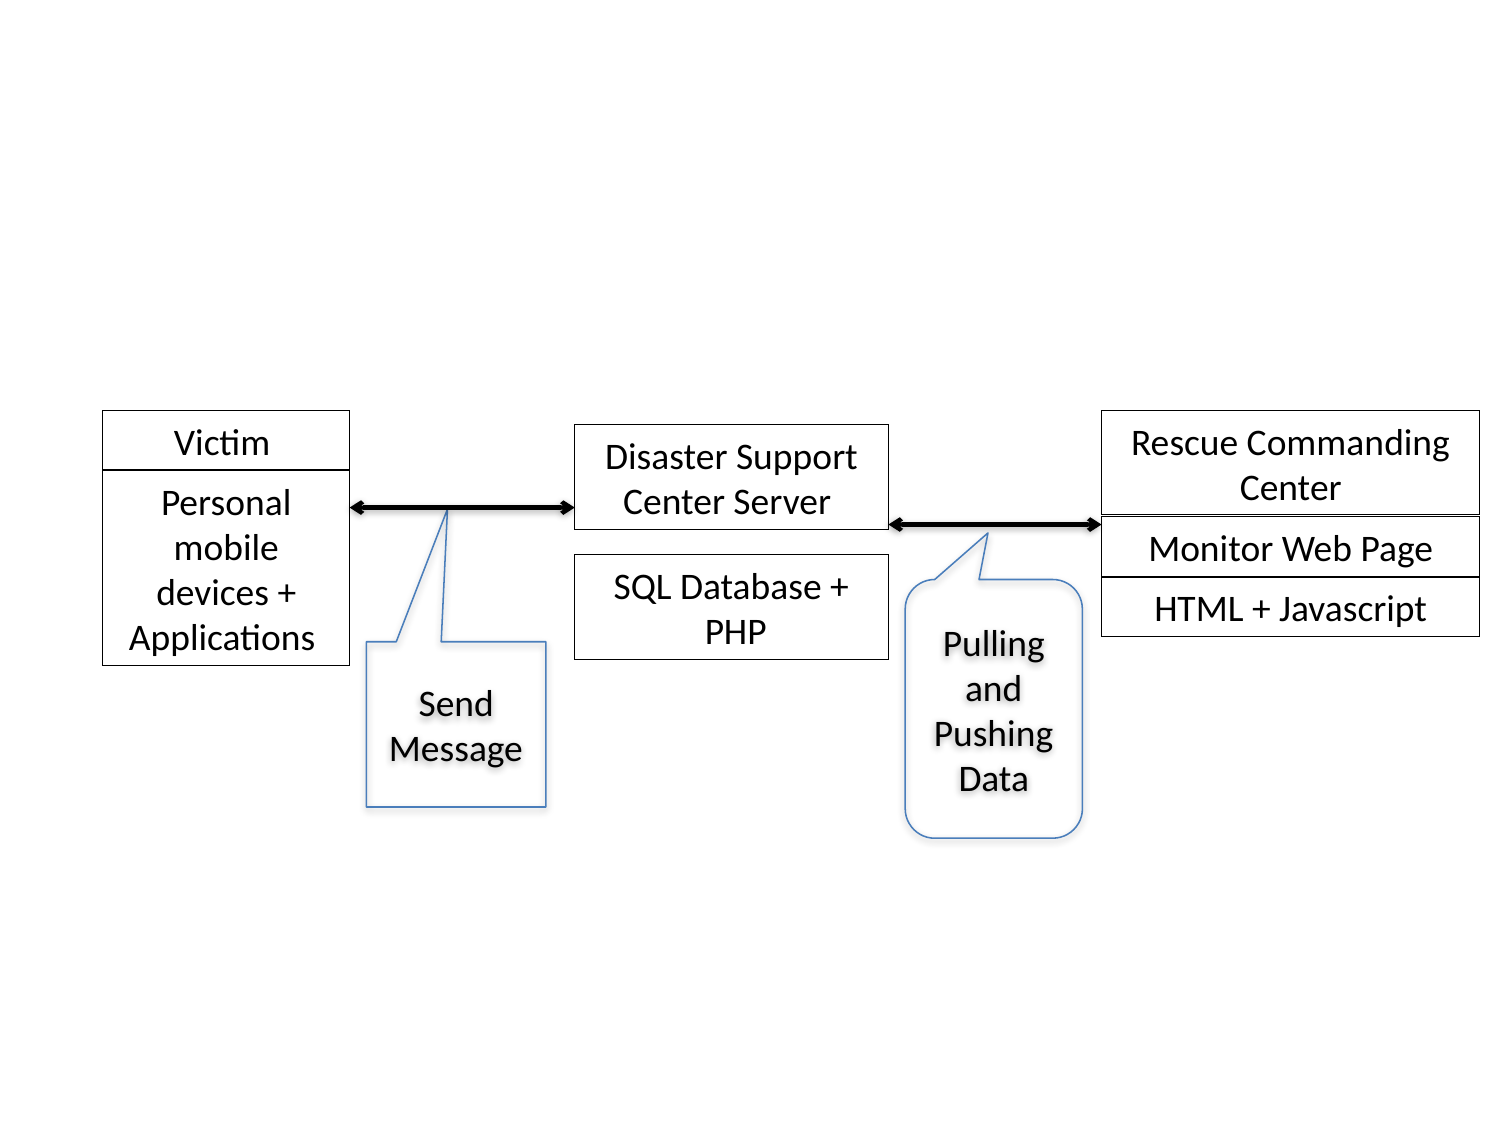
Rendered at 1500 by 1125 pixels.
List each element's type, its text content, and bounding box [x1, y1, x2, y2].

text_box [574, 424, 889, 661]
text_box Pulling and Pushing Data [904, 534, 1084, 839]
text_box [1101, 410, 1481, 638]
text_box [102, 409, 350, 668]
text_box Send Message [365, 518, 547, 808]
